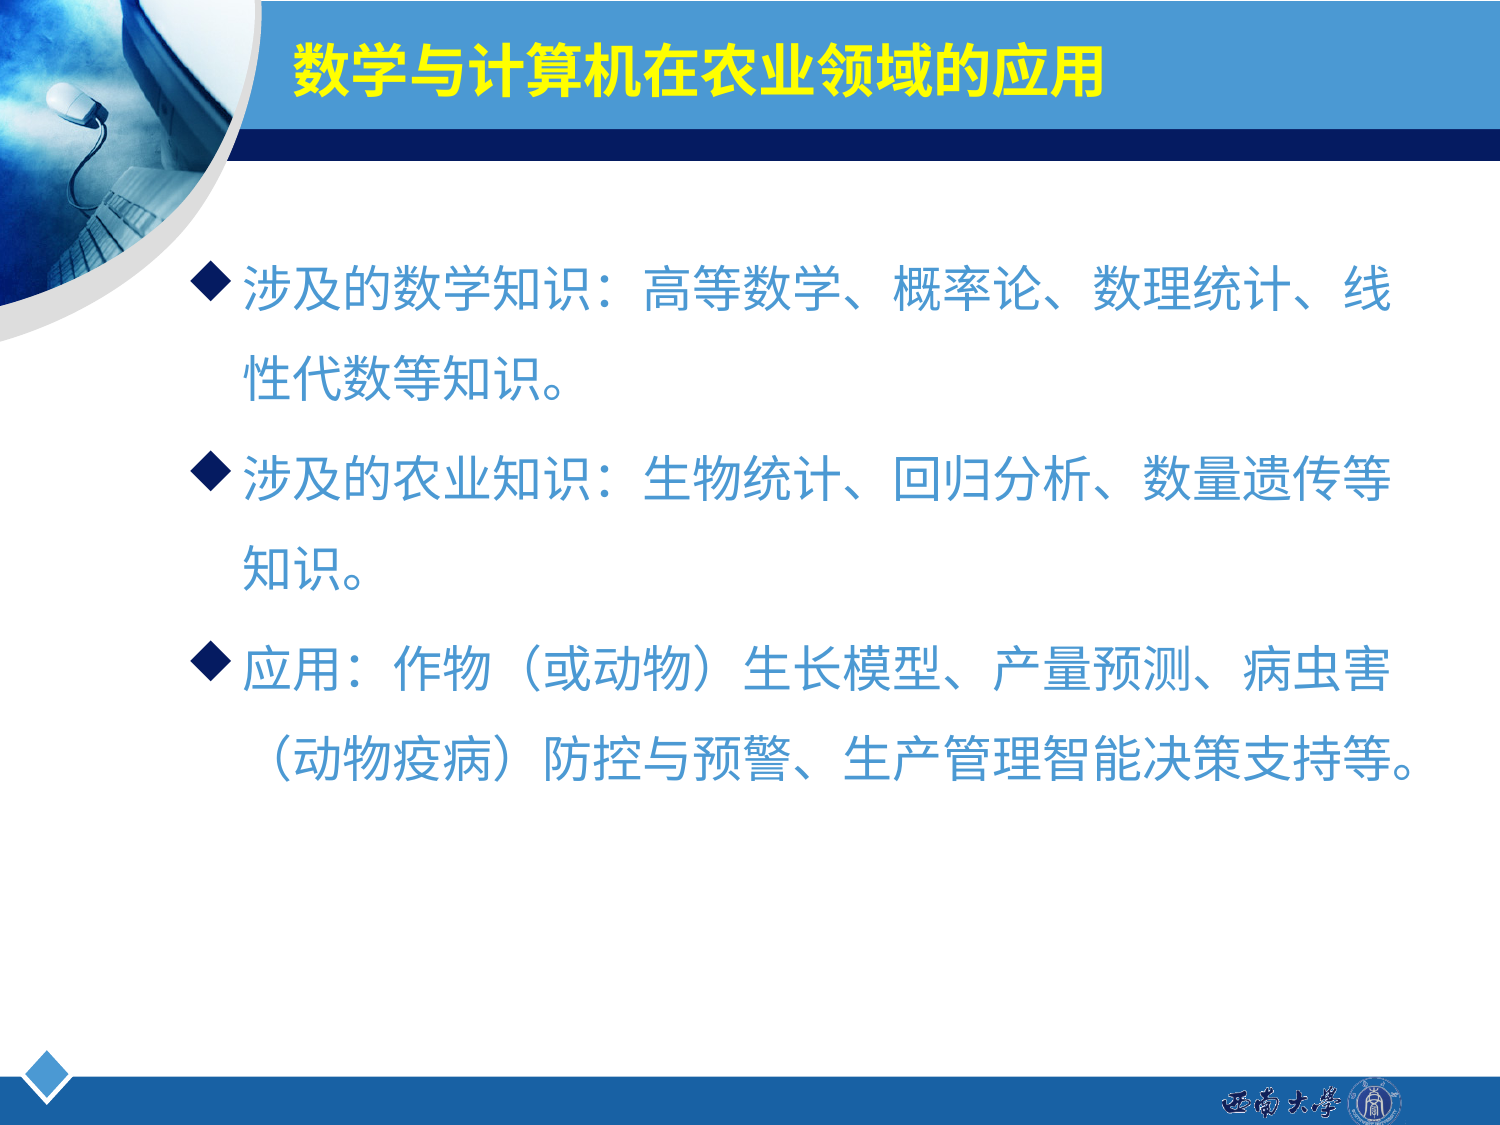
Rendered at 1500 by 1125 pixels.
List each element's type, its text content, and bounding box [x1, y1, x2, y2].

list 涉及的数学知识：高等数学、概率论、数理统计、线性代数等知识。 涉及的农业知识：生物统计、回归分析、数量遗传等知识。 应用：作物（或动物）生长模型、产量预测、病虫害（动物疫病）防控与预警、生产管理智能决策支持等。 [171, 219, 1424, 1024]
title 数学与计算机在农业领域的应用 [277, 19, 1459, 119]
picture [1222, 1086, 1340, 1118]
picture [0, 0, 255, 306]
